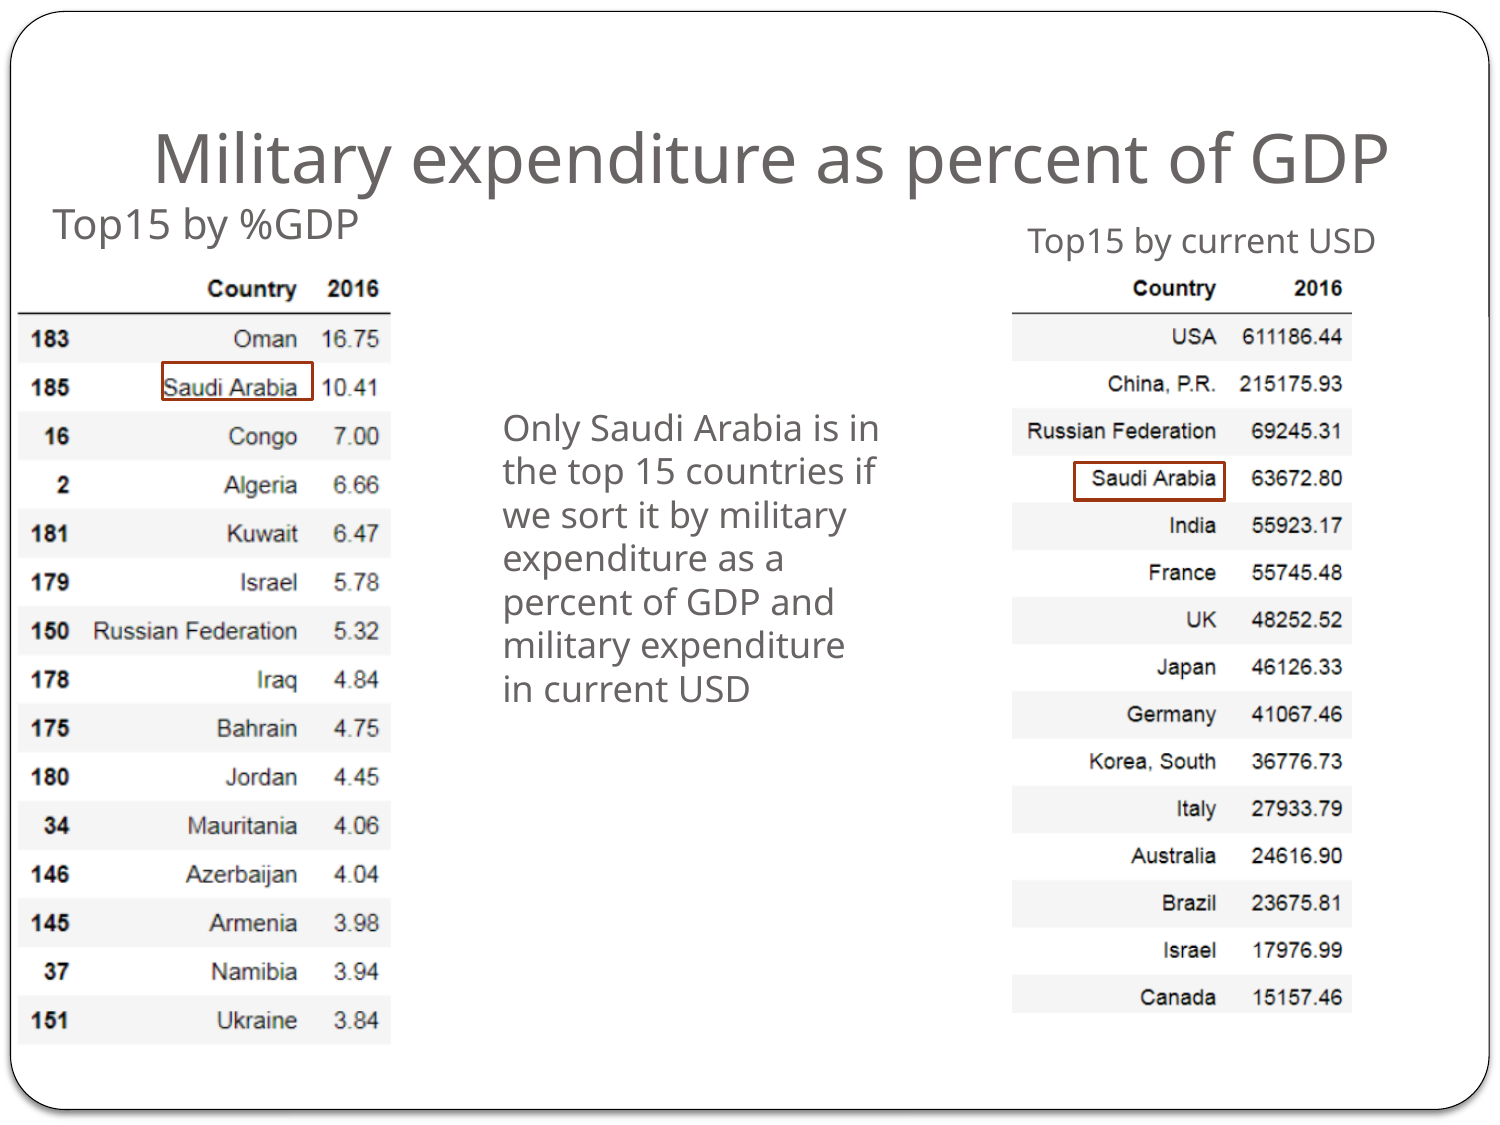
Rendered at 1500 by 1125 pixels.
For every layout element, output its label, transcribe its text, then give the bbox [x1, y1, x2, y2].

text_box Top15 by current USD [1012, 174, 1400, 275]
text_box Top15 by %GDP [37, 162, 375, 248]
text_box Only Saudi Arabia is in the top 15 countries if we sort it by military expenditure as a percent of GDP and military expenditure in current USD [487, 362, 900, 725]
title Military expenditure as percent of GDP [137, 24, 1413, 213]
picture [12, 250, 408, 1051]
picture [1012, 262, 1352, 1013]
